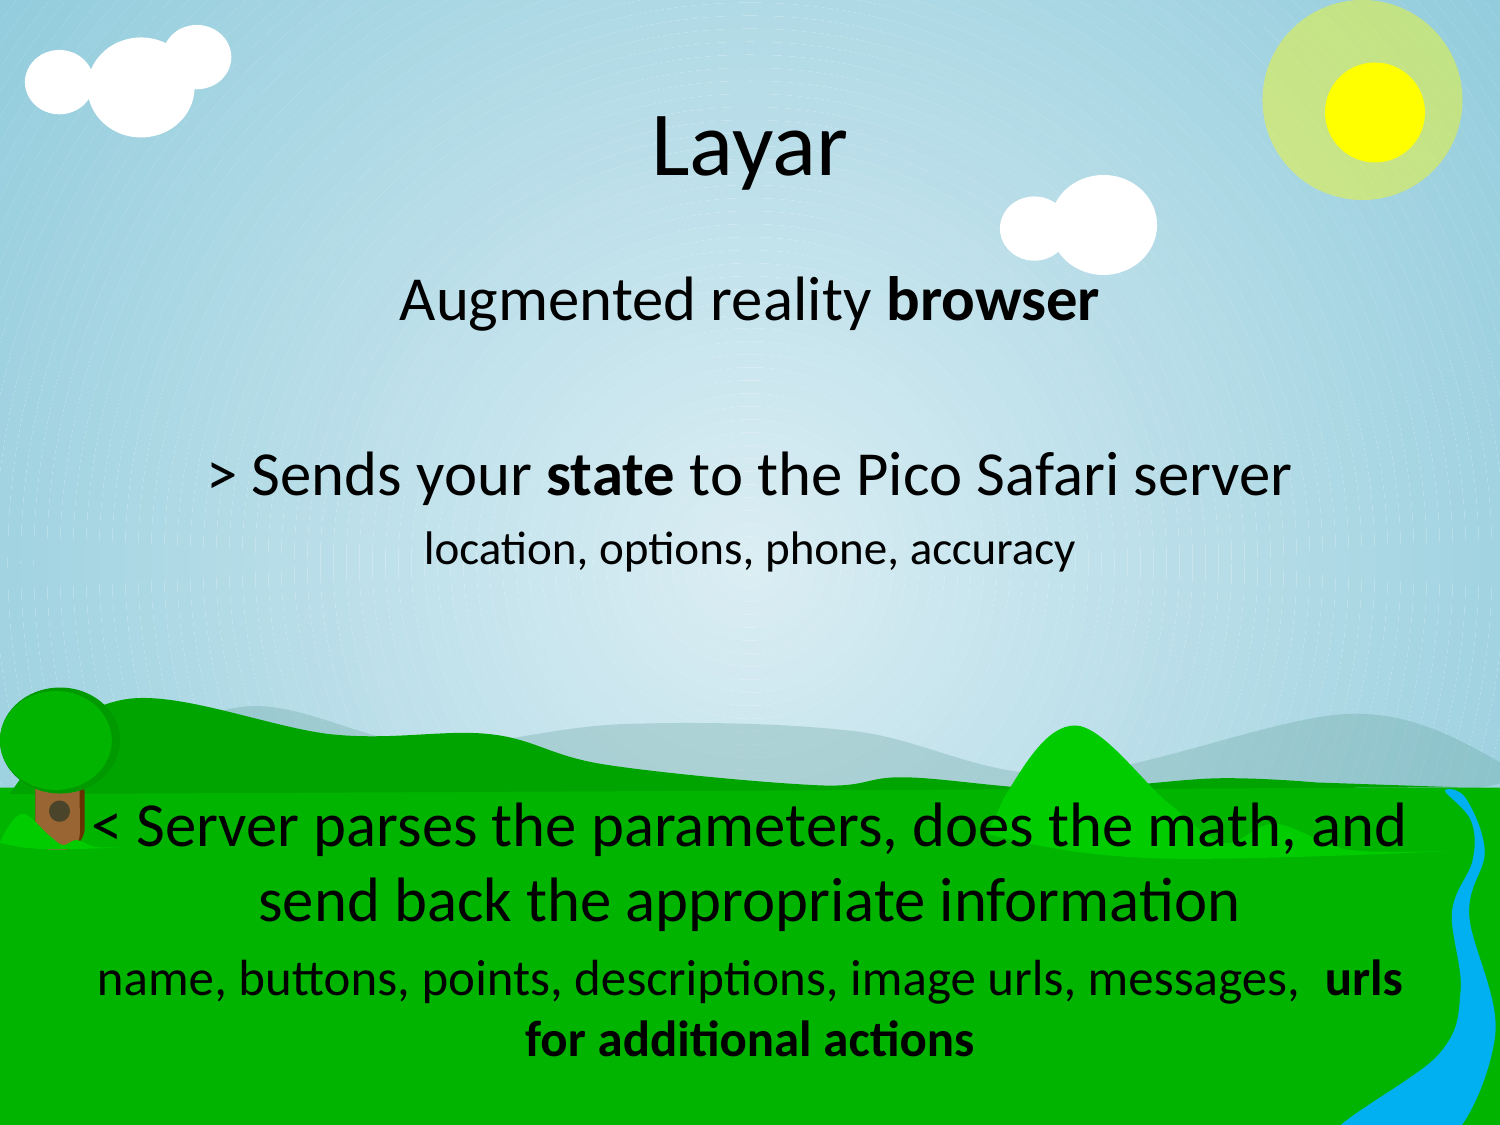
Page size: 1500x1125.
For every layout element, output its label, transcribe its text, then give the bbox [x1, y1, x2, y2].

list Augmented reality browser > Sends your state to the Pico Safari server location, options, phone, accuracy < Server parses the parameters, does the math, and send back the appropriate information name, buttons, points, descriptions, image urls, messages, urls for additional actions [75, 249, 1425, 1075]
title Layar [75, 45, 1425, 233]
